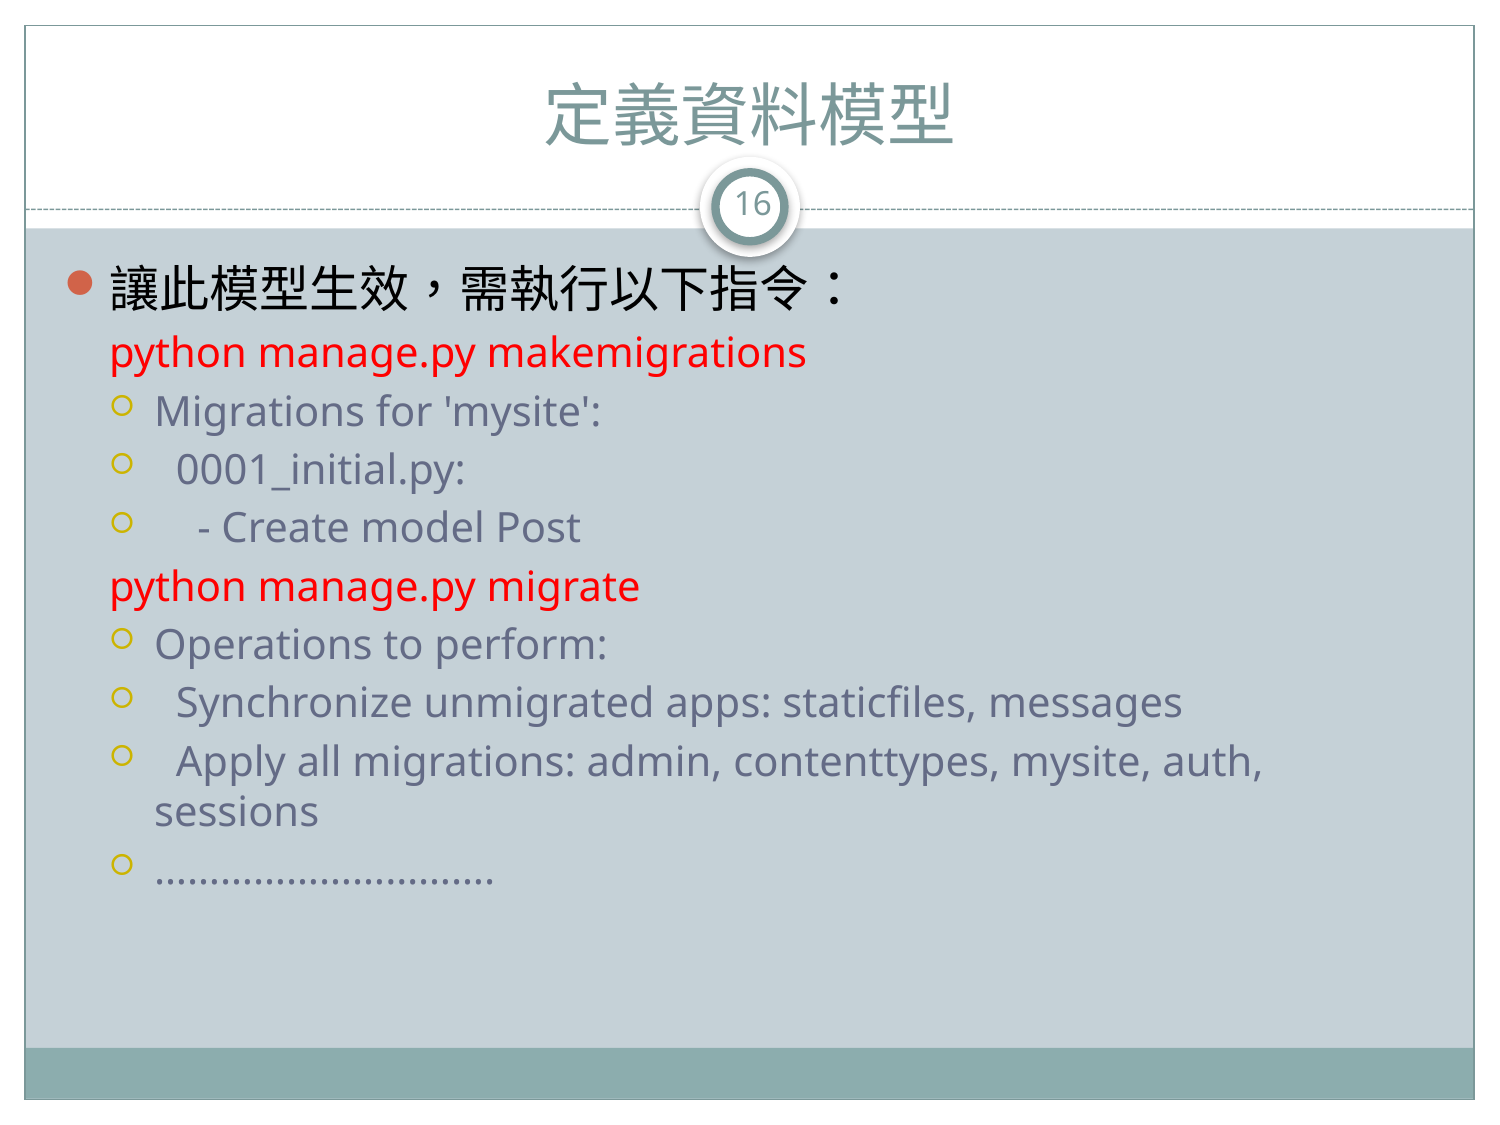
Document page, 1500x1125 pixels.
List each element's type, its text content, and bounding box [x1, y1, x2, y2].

slide_number 16 [715, 168, 791, 241]
title 定義資料模型 [49, 37, 1450, 162]
list 讓此模型生效，需執行以下指令： python manage.py makemigrations Migrations for 'mysite': 0001_initial.py: - Create model Post python manage.py migrate Operations to perform: Synchronize unmigrated apps: staticfiles, messages Apply all migrations: admin, contenttypes, mysite, auth, sessions …………………………. [49, 250, 1450, 1059]
